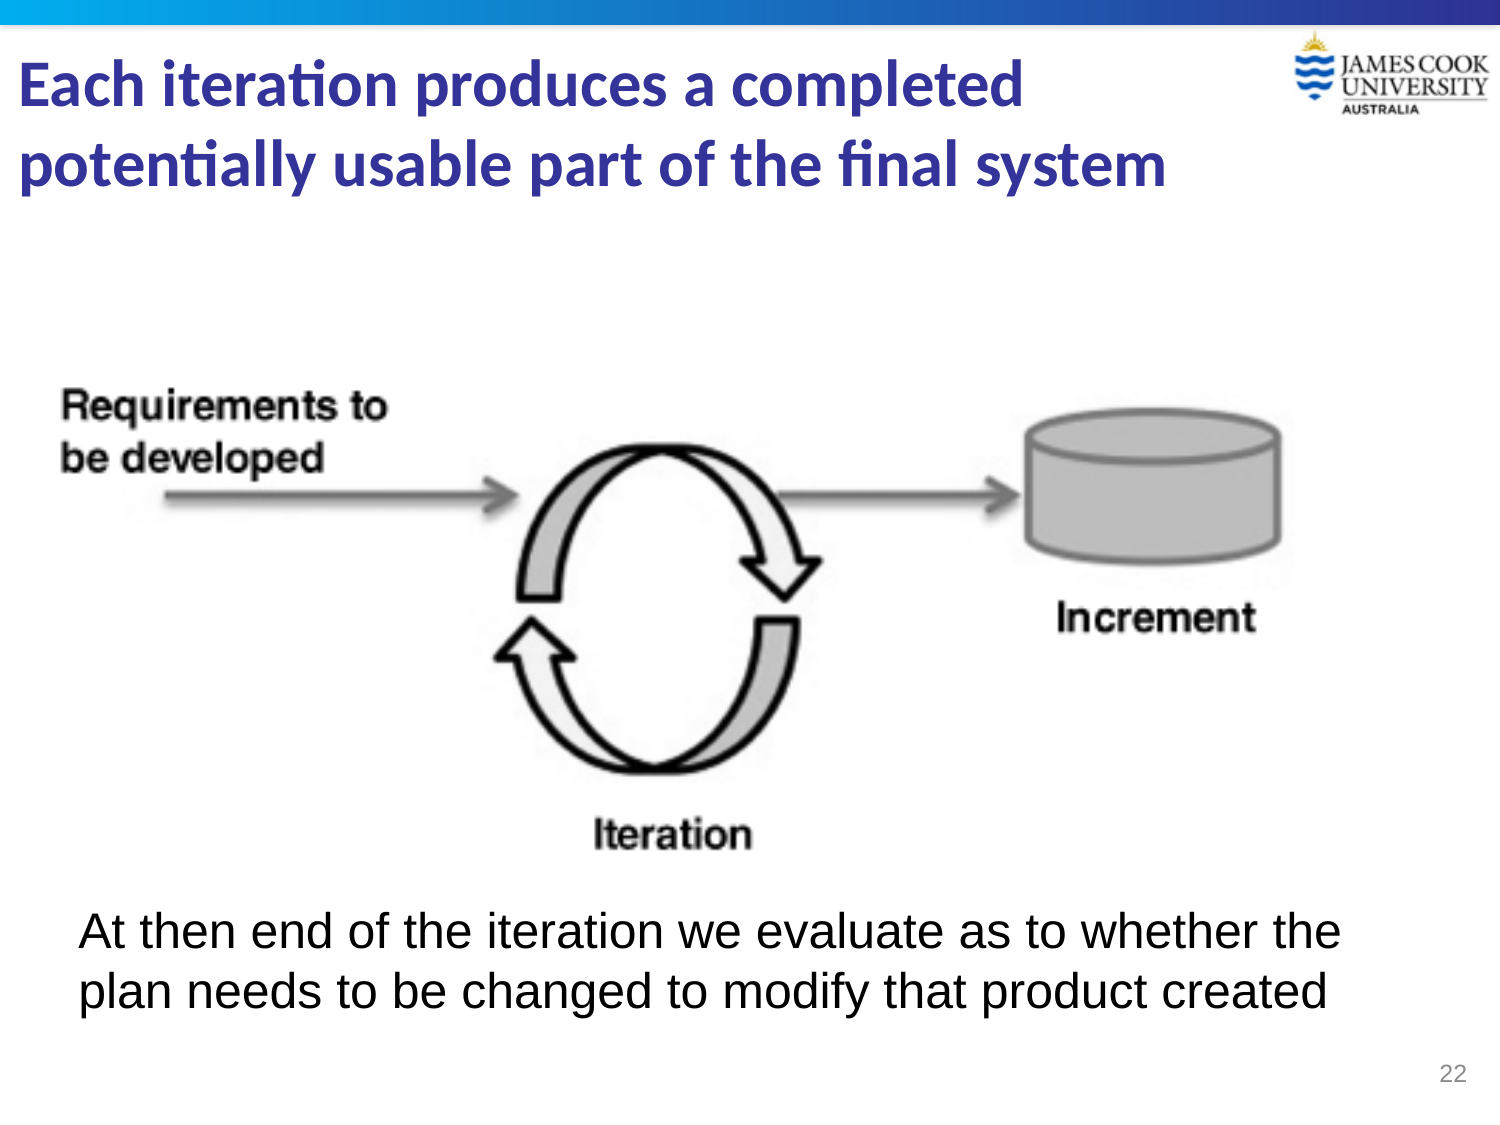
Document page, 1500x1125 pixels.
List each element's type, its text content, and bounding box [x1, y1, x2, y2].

picture [1287, 25, 1500, 123]
slide_number 22 [1074, 1042, 1483, 1103]
text_box At then end of the iteration we evaluate as to whether the plan needs to be changed to modify that product created [63, 891, 1411, 1026]
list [28, 379, 1500, 876]
title Each iteration produces a completed potentially usable part of the final system [3, 32, 1290, 213]
